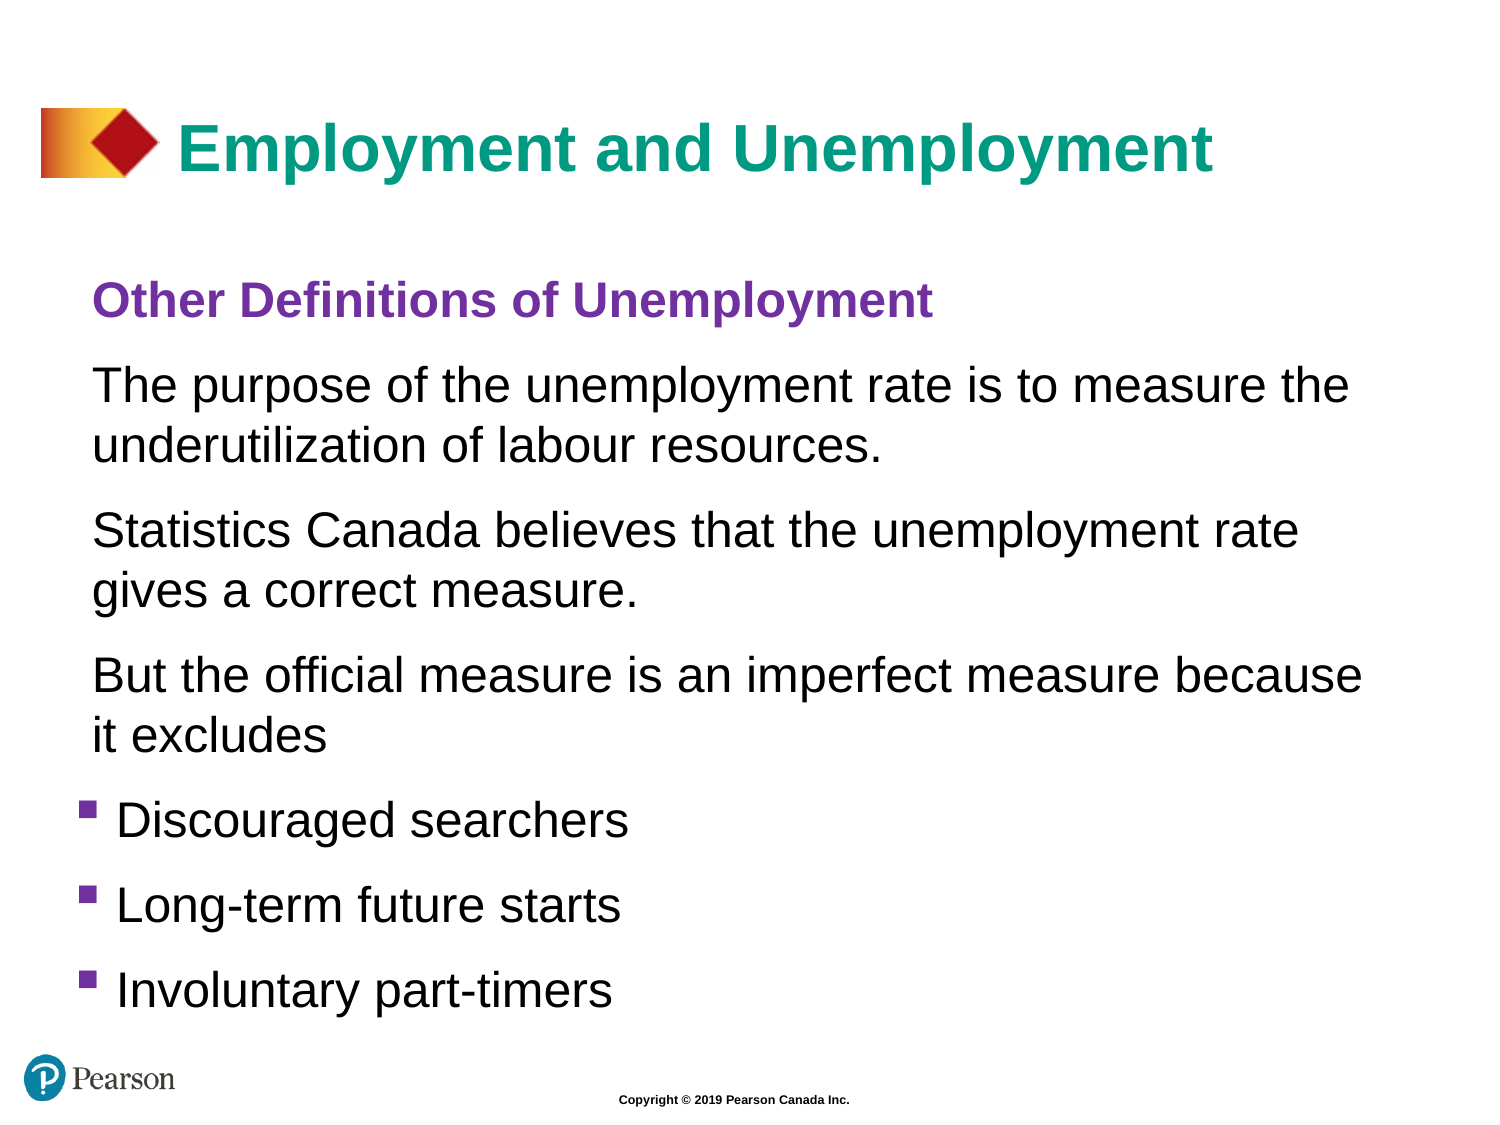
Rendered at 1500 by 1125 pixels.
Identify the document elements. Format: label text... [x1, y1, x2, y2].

picture [50, 1054, 175, 1101]
picture [24, 1087, 34, 1101]
picture [33, 1064, 58, 1089]
list Other Definitions of Unemployment The purpose of the unemployment rate is to measure the underutilization of labour resources. Statistics Canada believes that the unemployment rate gives a correct measure. But the official measure is an imperfect measure because it excludes Discouraged searchers Long-term future starts Involuntary part-timers [59, 259, 1410, 1003]
title Employment and Unemployment [162, 17, 1425, 273]
picture [24, 1054, 41, 1072]
picture [41, 108, 160, 178]
